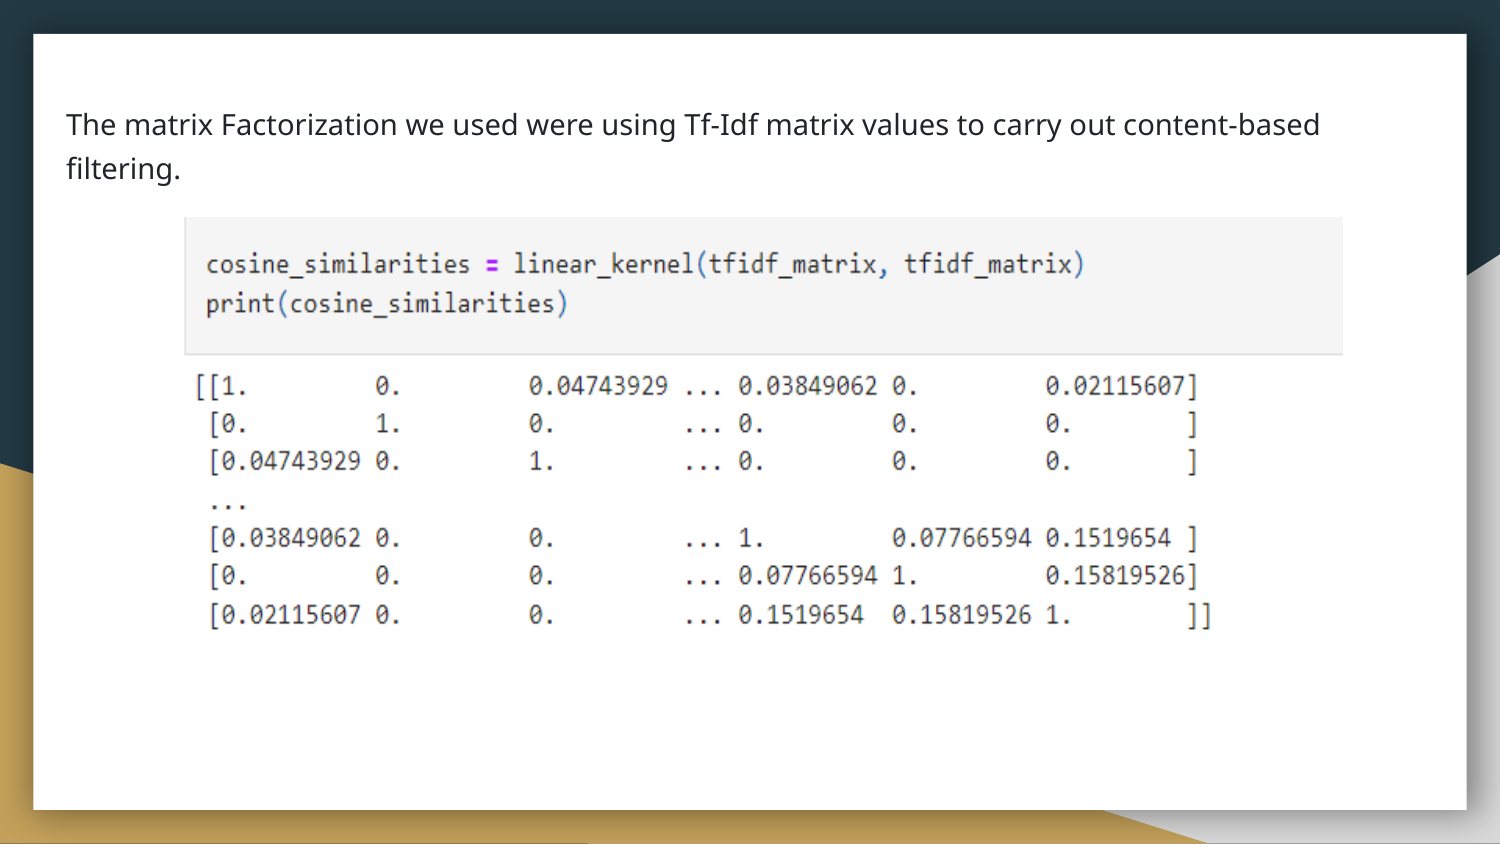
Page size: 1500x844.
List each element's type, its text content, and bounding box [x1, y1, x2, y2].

picture [183, 217, 1344, 657]
list The matrix Factorization we used were using Tf-Idf matrix values to carry out content-based filtering. [51, 82, 1449, 750]
